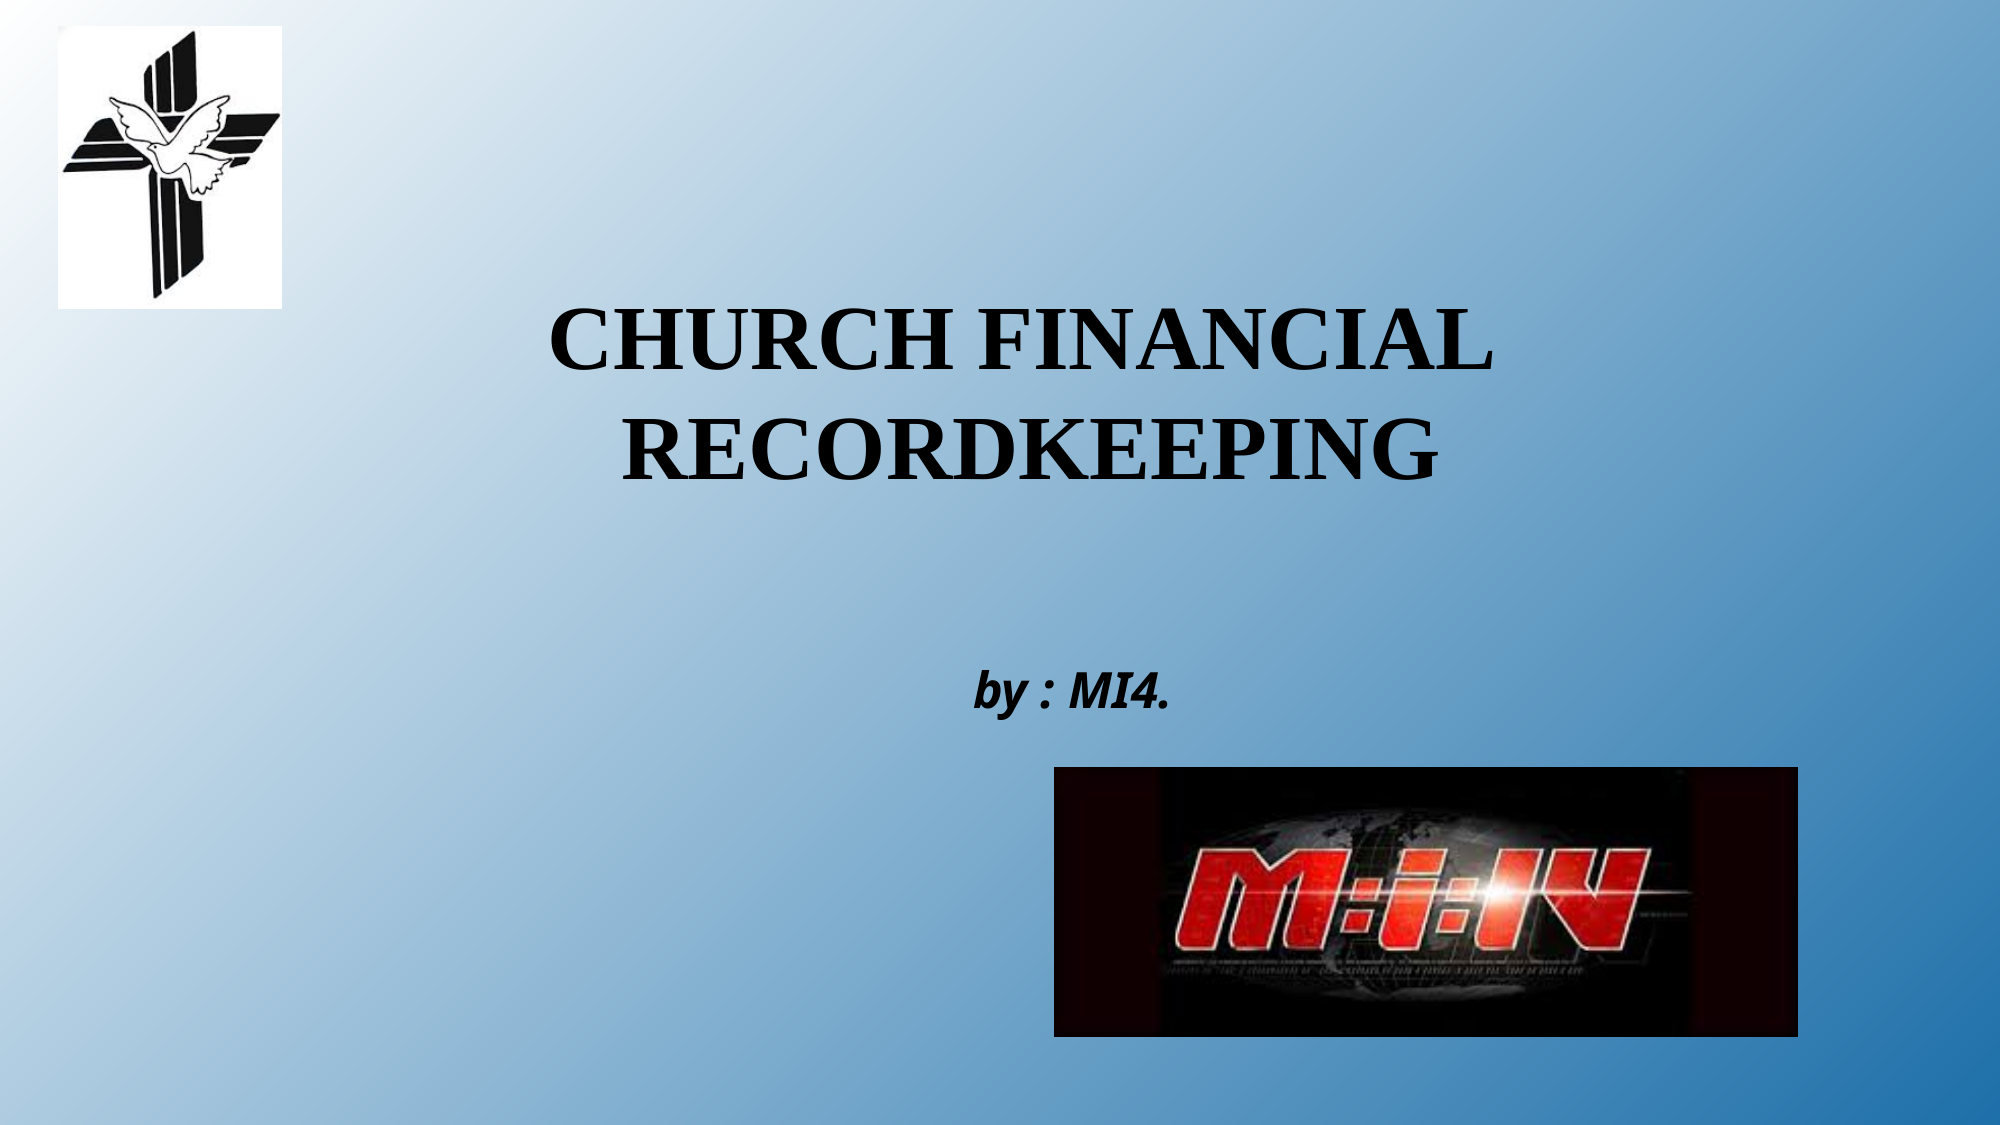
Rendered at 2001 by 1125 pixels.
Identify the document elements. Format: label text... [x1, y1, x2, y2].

subtitle by : MI4. [345, 658, 1286, 815]
picture [1054, 767, 1798, 1037]
picture [57, 26, 282, 309]
title Church Financial recordkeeping [110, 99, 1953, 676]
